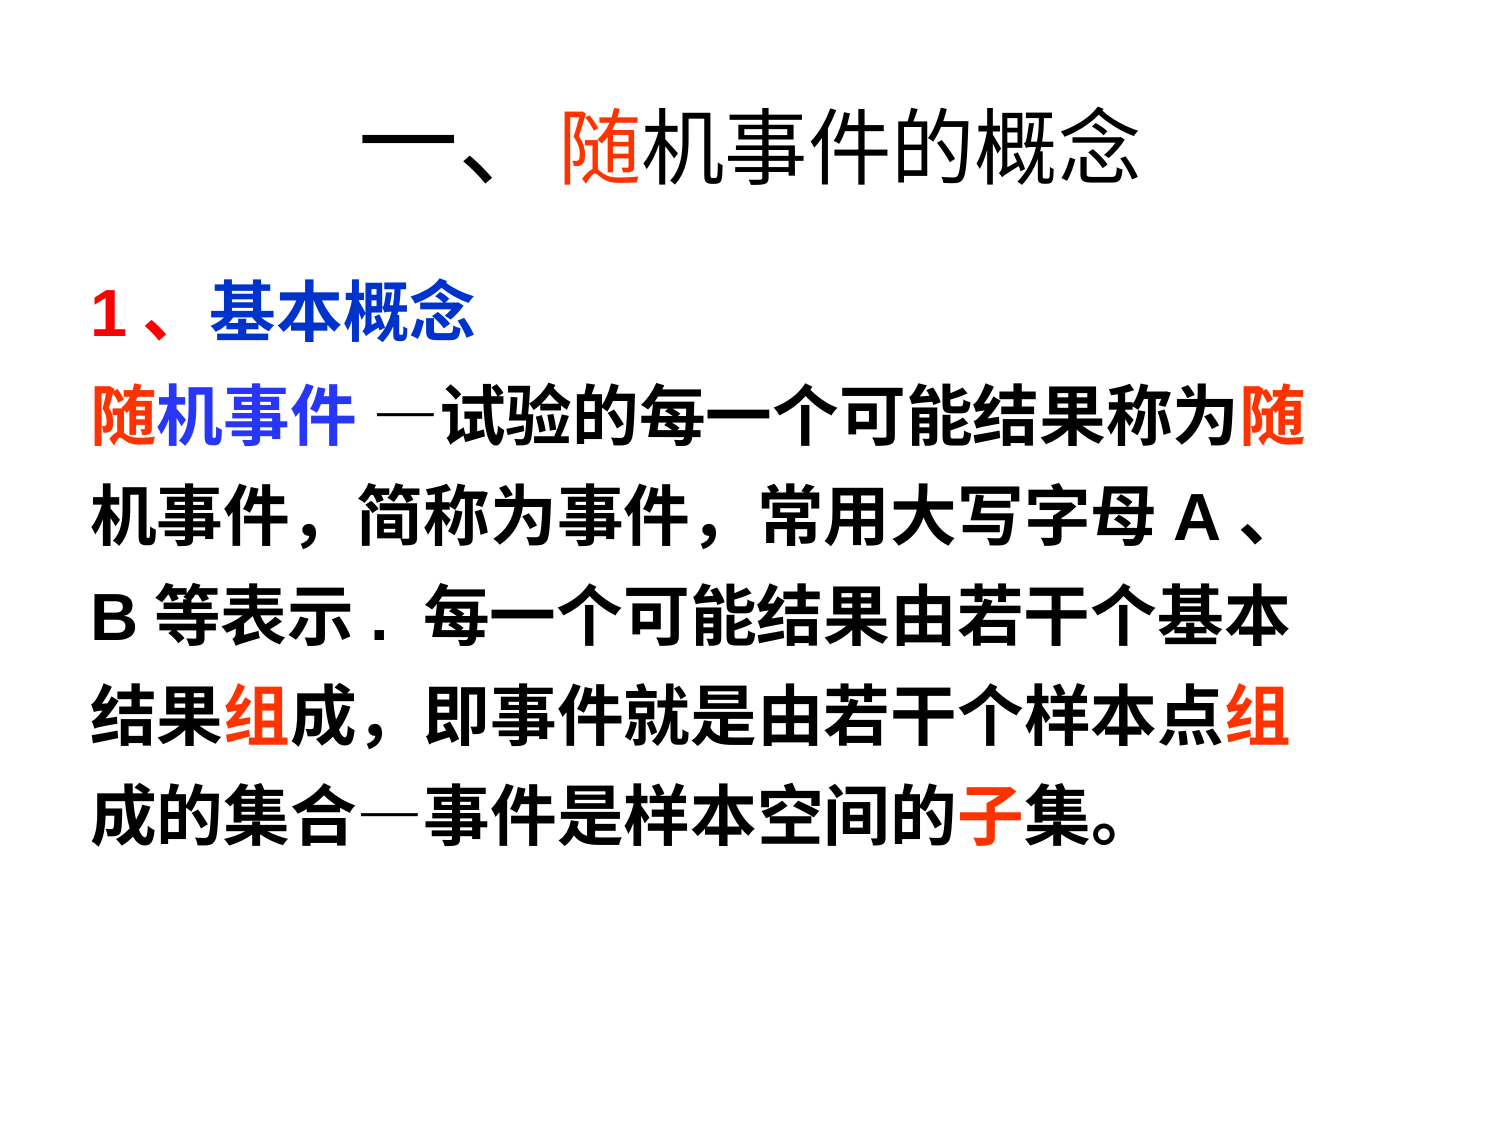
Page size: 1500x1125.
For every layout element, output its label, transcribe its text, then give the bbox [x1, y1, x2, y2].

title 一、随机事件的概念 [74, 44, 1426, 233]
list 1、基本概念 随机事件 —试验的每一个可能结果称为随机事件，简称为事件，常用大写字母A、B等表示. 每一个可能结果由若干个基本结果组成，即事件就是由若干个样本点组成的集合—事件是样本空间的子集。 [74, 262, 1365, 1036]
